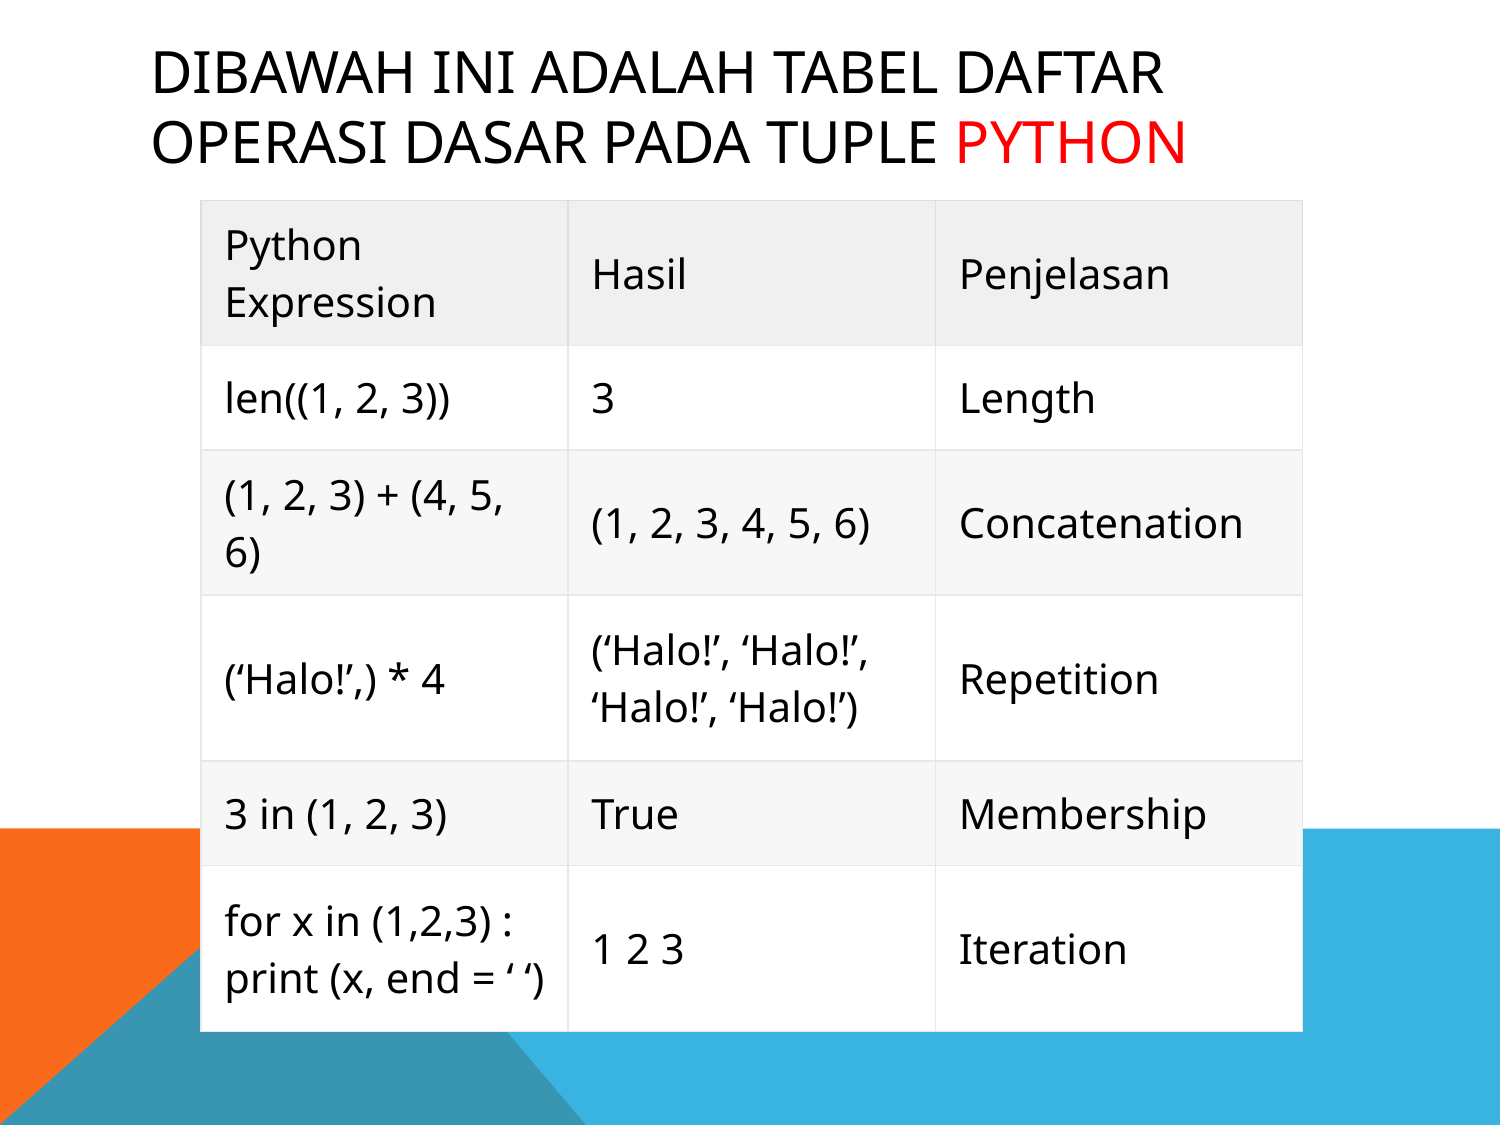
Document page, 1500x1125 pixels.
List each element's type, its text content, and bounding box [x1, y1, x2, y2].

table_header Python Expression [202, 201, 567, 345]
table_cell Iteration [936, 866, 1302, 1031]
table_cell (‘Halo!’,) * 4 [202, 596, 567, 760]
table_header Penjelasan [936, 201, 1302, 345]
table_cell Concatenation [936, 451, 1302, 594]
table_cell (‘Halo!’, ‘Halo!’, ‘Halo!’, ‘Halo!’) [569, 596, 935, 760]
table_header Hasil [569, 201, 935, 345]
table_cell 3 [569, 346, 935, 449]
table_cell Repetition [936, 596, 1302, 760]
table_cell Membership [936, 762, 1302, 865]
table_cell True [569, 762, 935, 865]
table_cell Length [936, 346, 1302, 449]
table_cell 1 2 3 [569, 866, 935, 1031]
table_cell (1, 2, 3) + (4, 5, 6) [202, 451, 567, 594]
table_cell 3 in (1, 2, 3) [202, 762, 567, 865]
table_cell len((1, 2, 3)) [202, 346, 567, 449]
table_cell for x in (1,2,3) : print (x, end = ‘ ‘) [202, 866, 567, 1031]
title Dibawah ini adalah tabel daftar operasi dasar pada Tuple python [135, 60, 1369, 150]
table_cell (1, 2, 3, 4, 5, 6) [569, 451, 935, 594]
